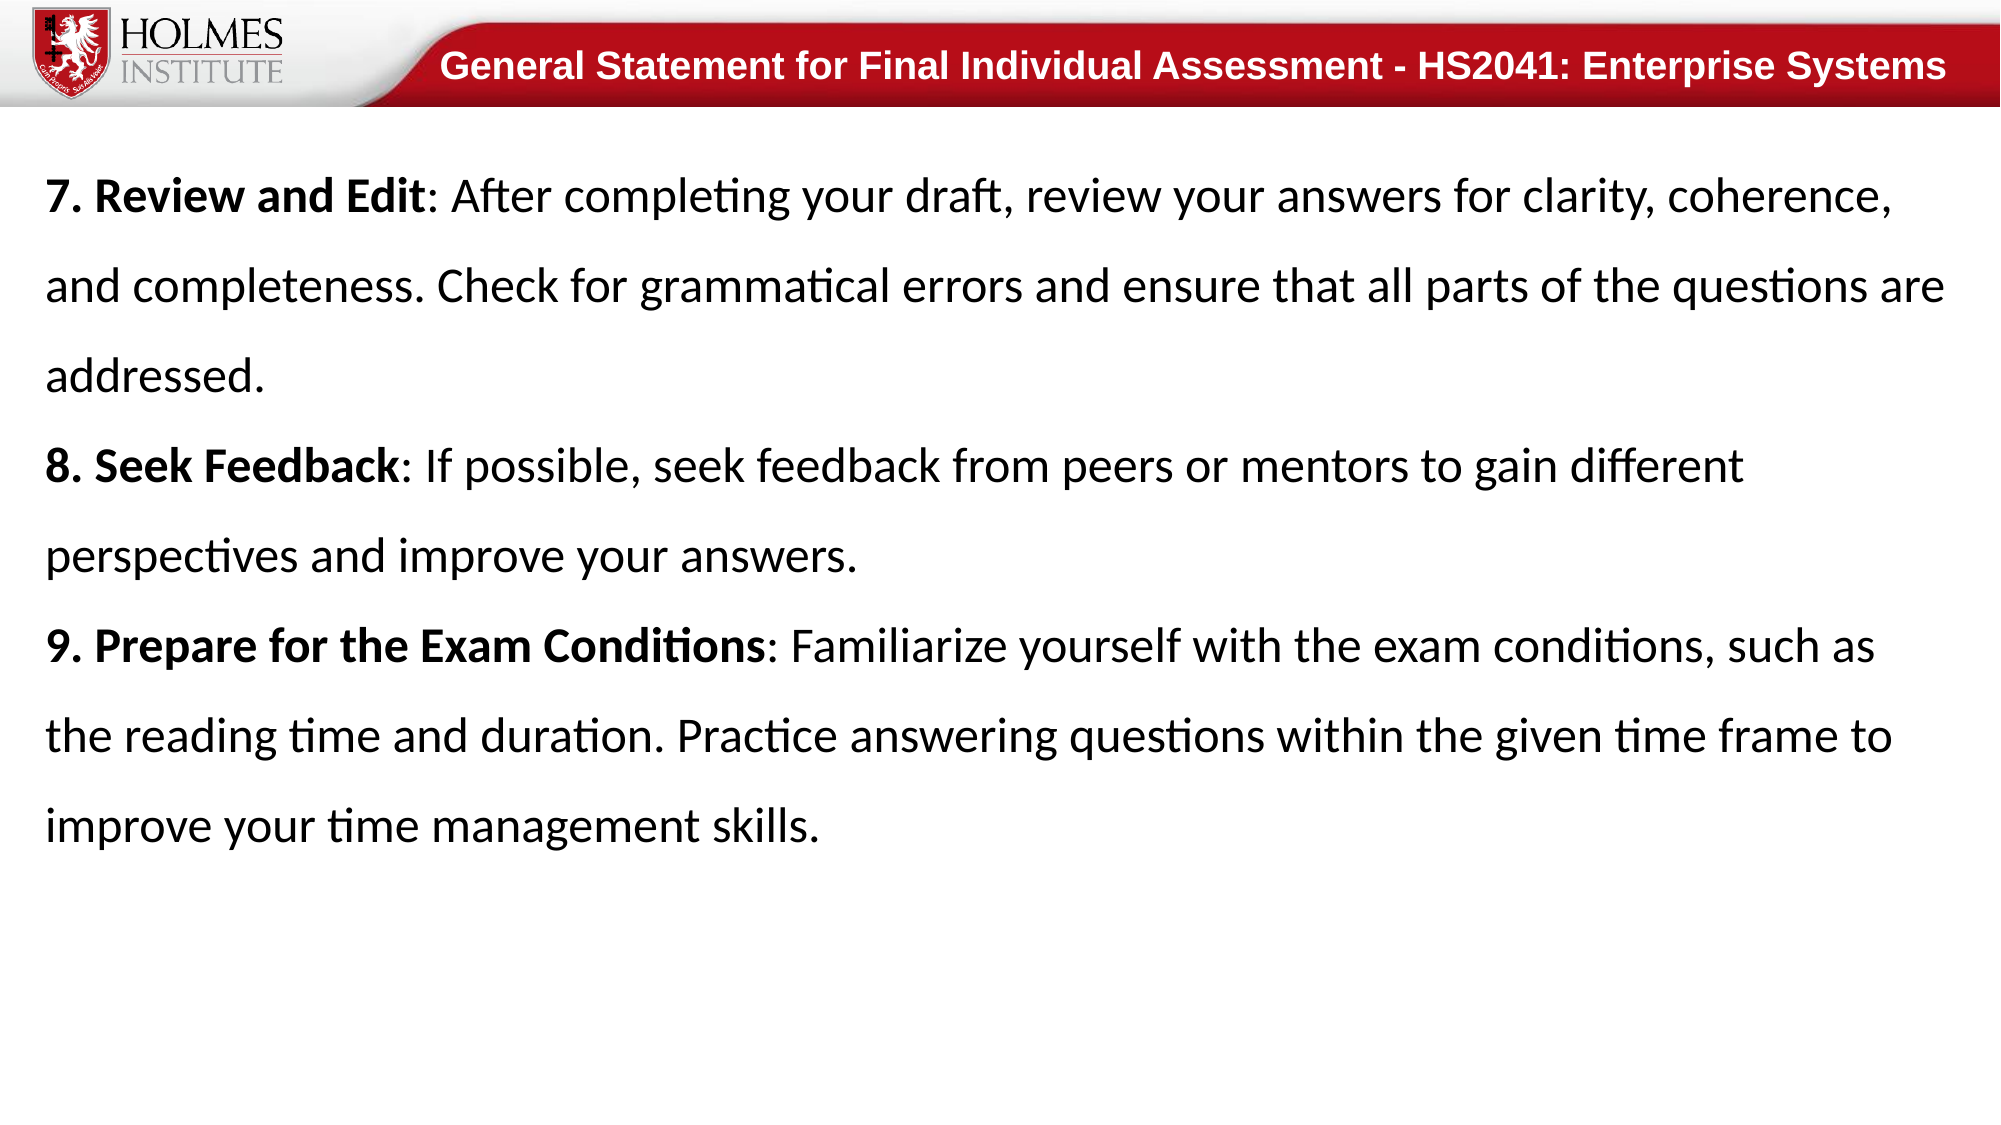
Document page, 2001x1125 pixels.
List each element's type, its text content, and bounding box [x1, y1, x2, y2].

text_box 7. Review and Edit: After completing your draft, review your answers for clarity, coherence, and completeness. Check for grammatical errors and ensure that all parts of the questions are addressed. 8. Seek Feedback: If possible, seek feedback from peers or mentors to gain different perspectives and improve your answers. 9. Prepare for the Exam Conditions: Familiarize yourself with the exam conditions, such as the reading time and duration. Practice answering questions within the given time frame to improve your time management skills. [30, 125, 1970, 861]
picture [0, 0, 2000, 107]
text_box General Statement for Final Individual Assessment - HS2041: Enterprise Systems [437, 37, 2000, 87]
